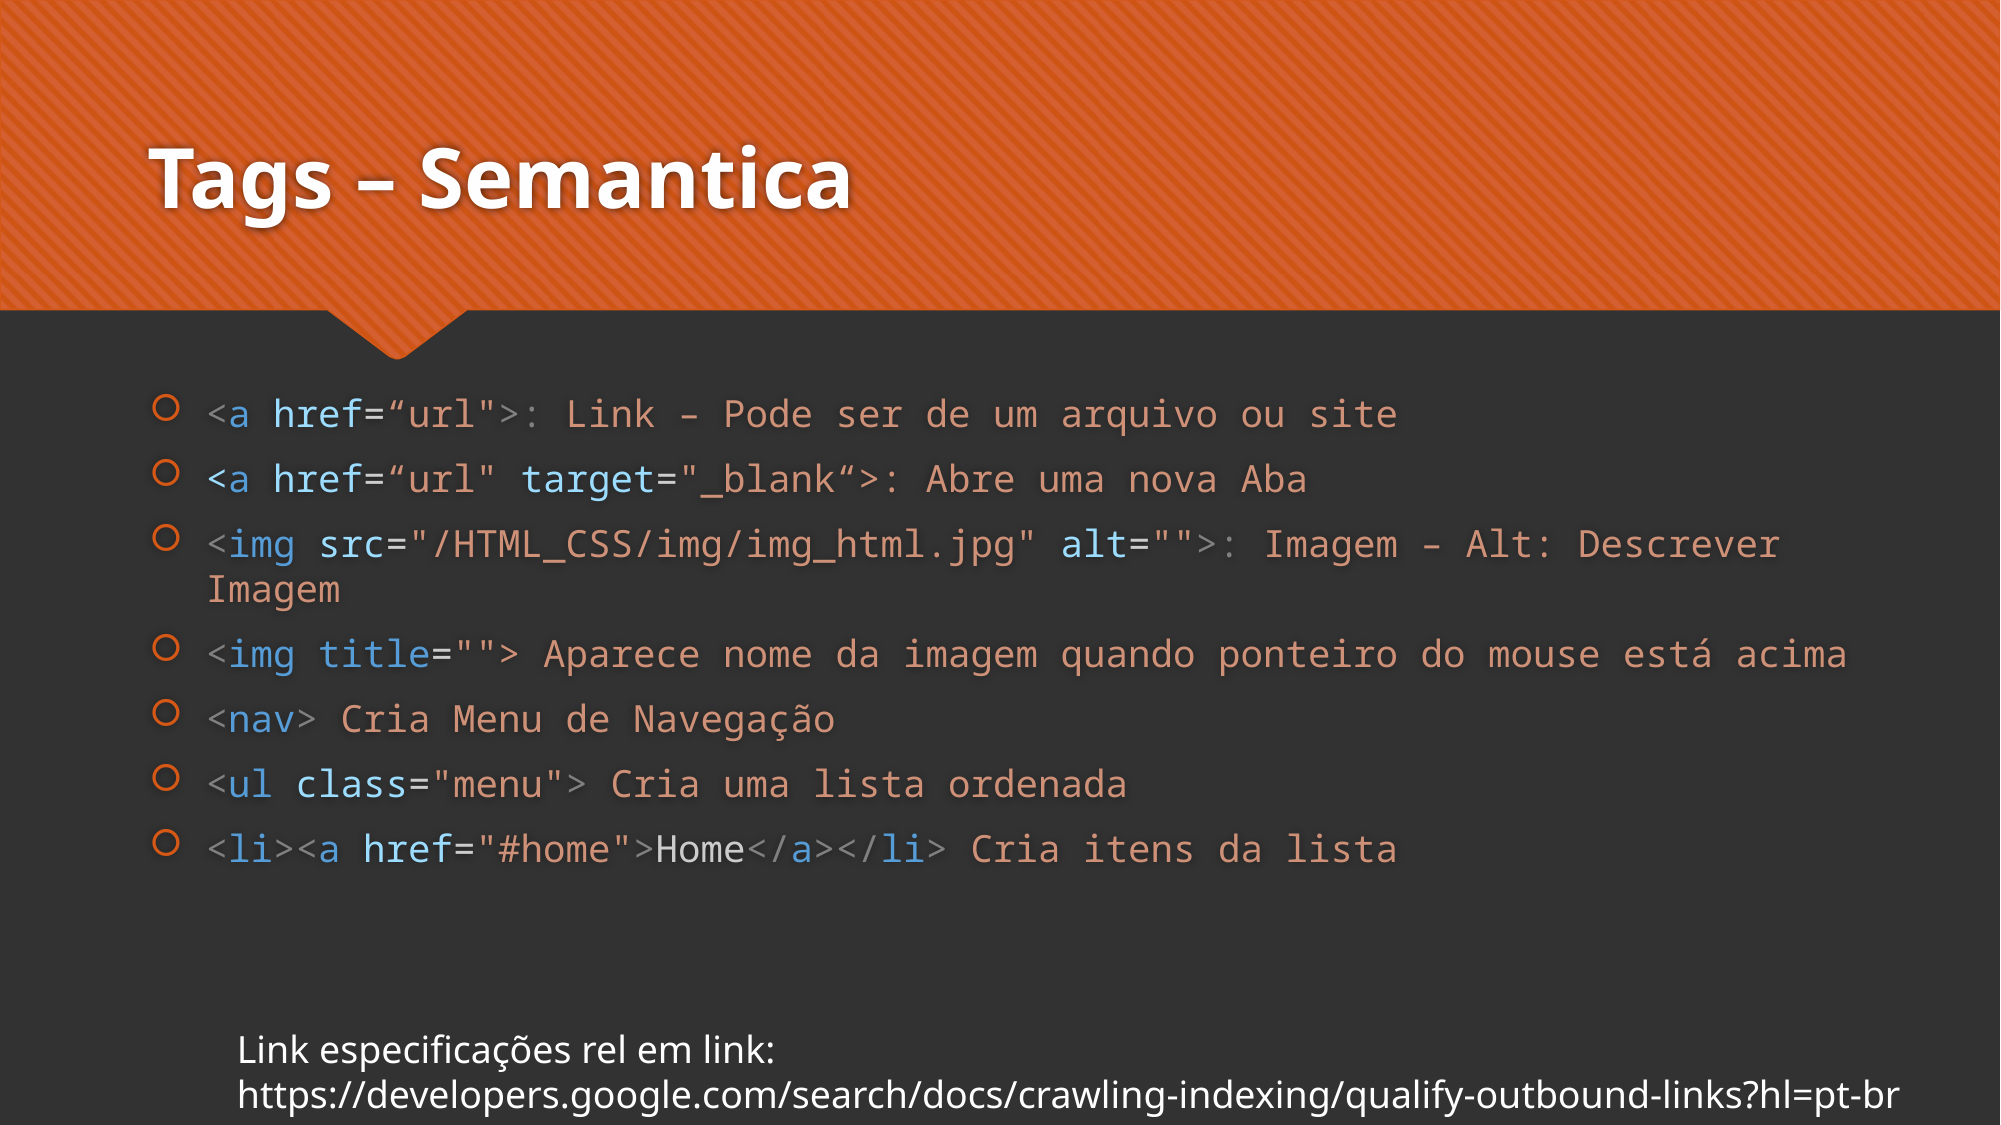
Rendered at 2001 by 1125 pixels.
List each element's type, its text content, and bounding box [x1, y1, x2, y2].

title Tags – Semantica [132, 73, 1868, 233]
list <a href=“url">: Link – Pode ser de um arquivo ou site <a href=“url" target="_blank“>: Abre uma nova Aba <img src="/HTML_CSS/img/img_html.jpg" alt="">: Imagem – Alt: Descrever Imagem <img title=""> Aparece nome da imagem quando ponteiro do mouse está acima <nav> Cria Menu de Navegação <ul class="menu"> Cria uma lista ordenada <li><a href="#home">Home</a></li> Cria itens da lista [134, 364, 1866, 962]
text_box Link especificações rel em link: https://developers.google.com/search/docs/crawling-indexing/qualify-outbound-links?hl=pt-br [222, 1018, 2000, 1124]
